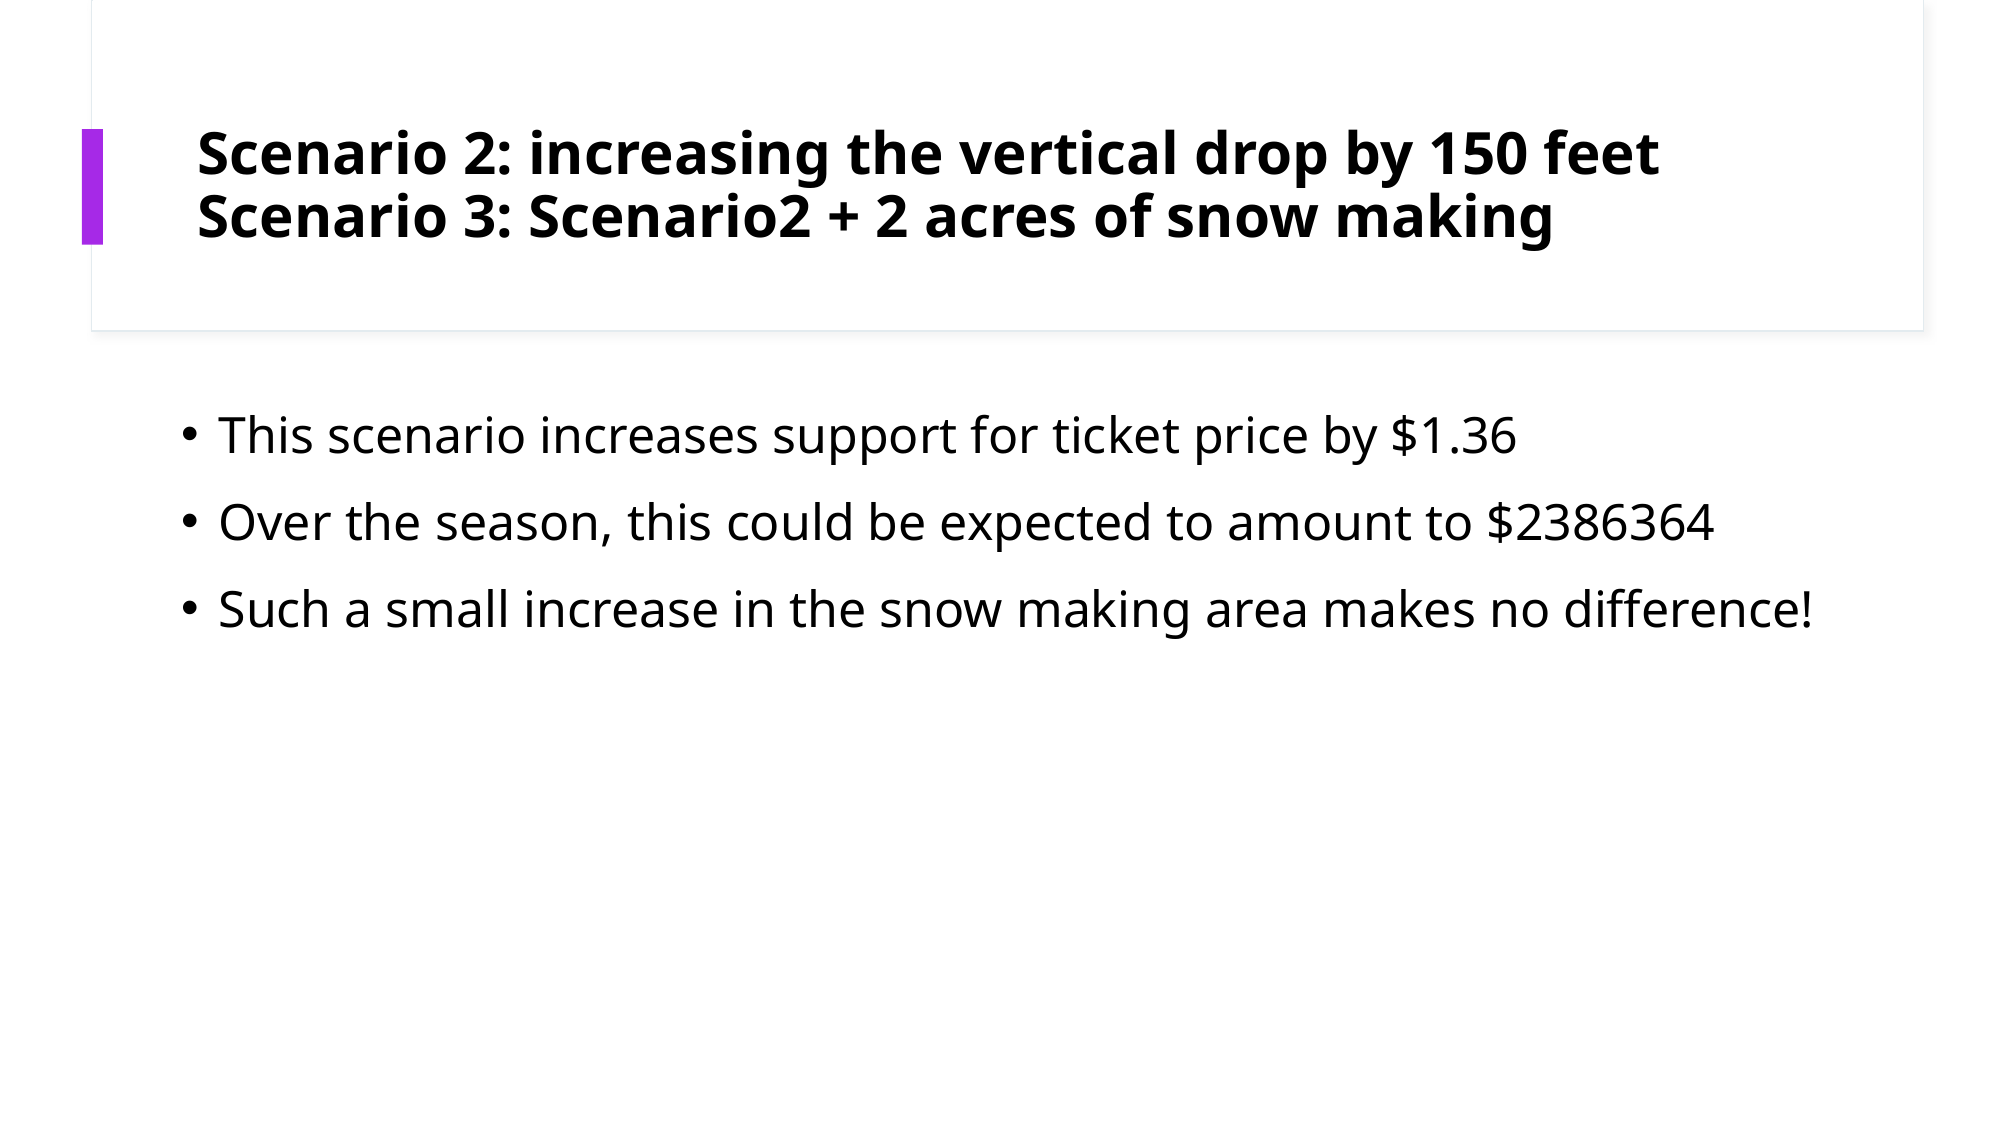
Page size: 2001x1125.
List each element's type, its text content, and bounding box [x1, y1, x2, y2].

text_box This scenario increases support for ticket price by $1.36 Over the season, this could be expected to amount to $2386364 Such a small increase in the snow making area makes no difference! [166, 389, 1834, 996]
title Scenario 2: increasing the vertical drop by 150 feet Scenario 3: Scenario2 + 2 acres of snow making [183, 90, 1851, 284]
